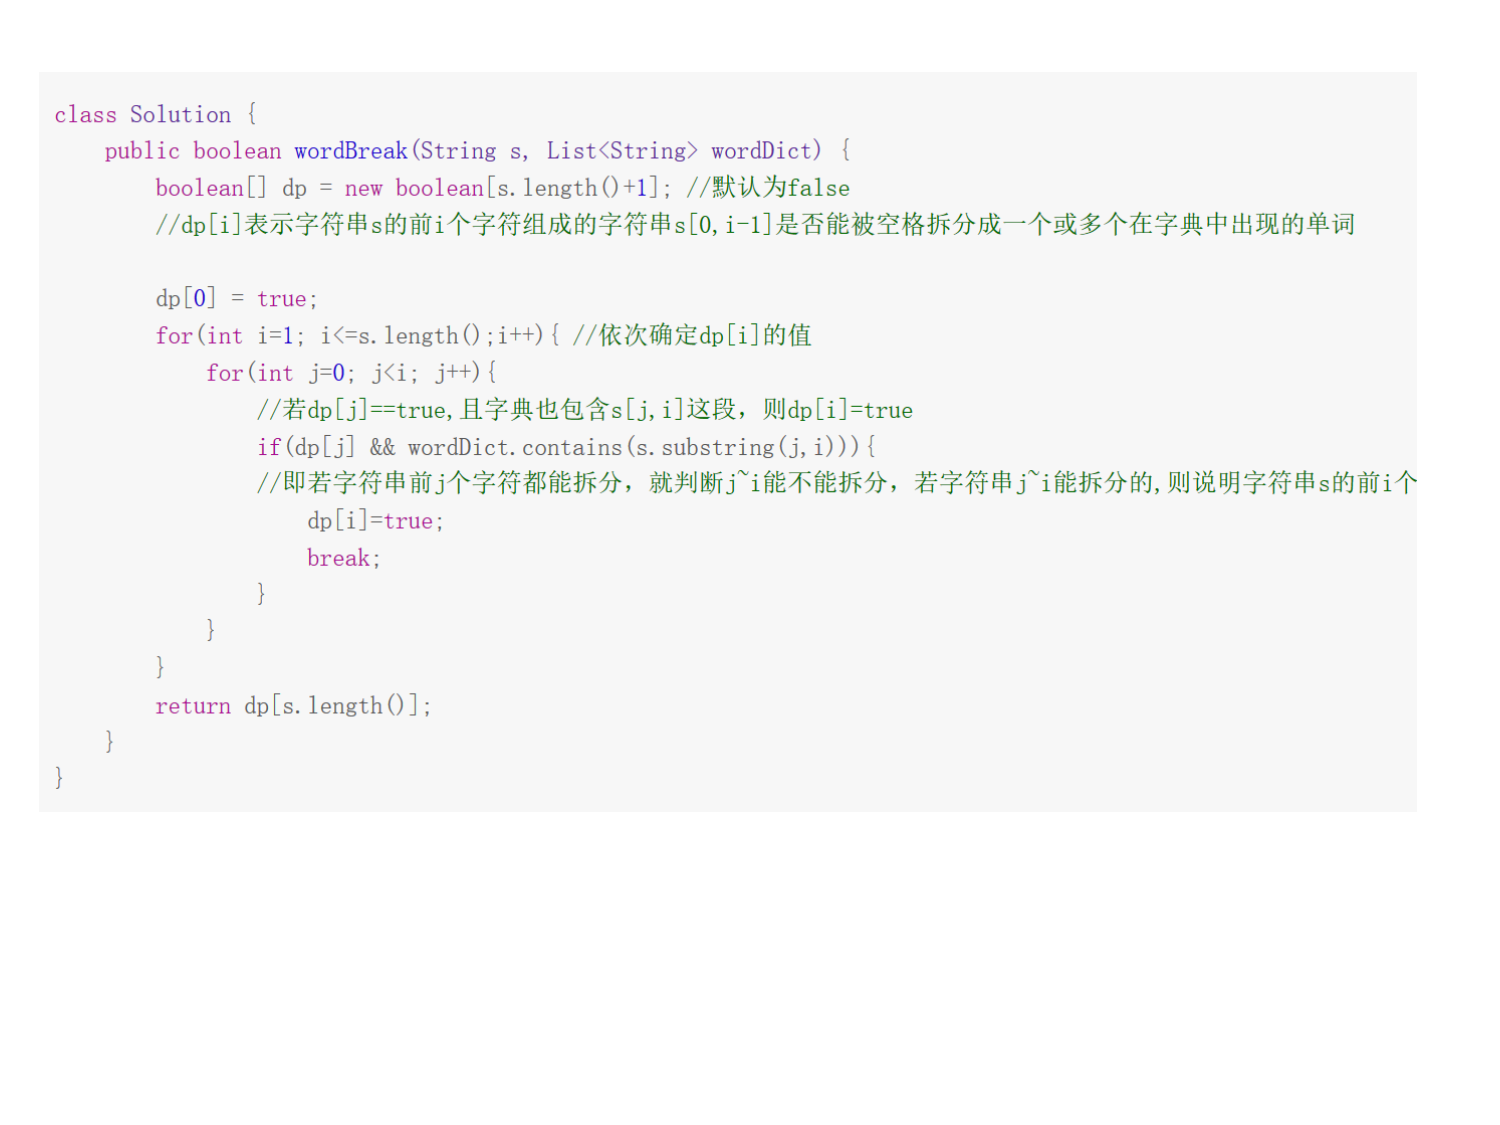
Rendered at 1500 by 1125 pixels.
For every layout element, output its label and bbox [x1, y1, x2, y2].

picture [39, 72, 1417, 812]
